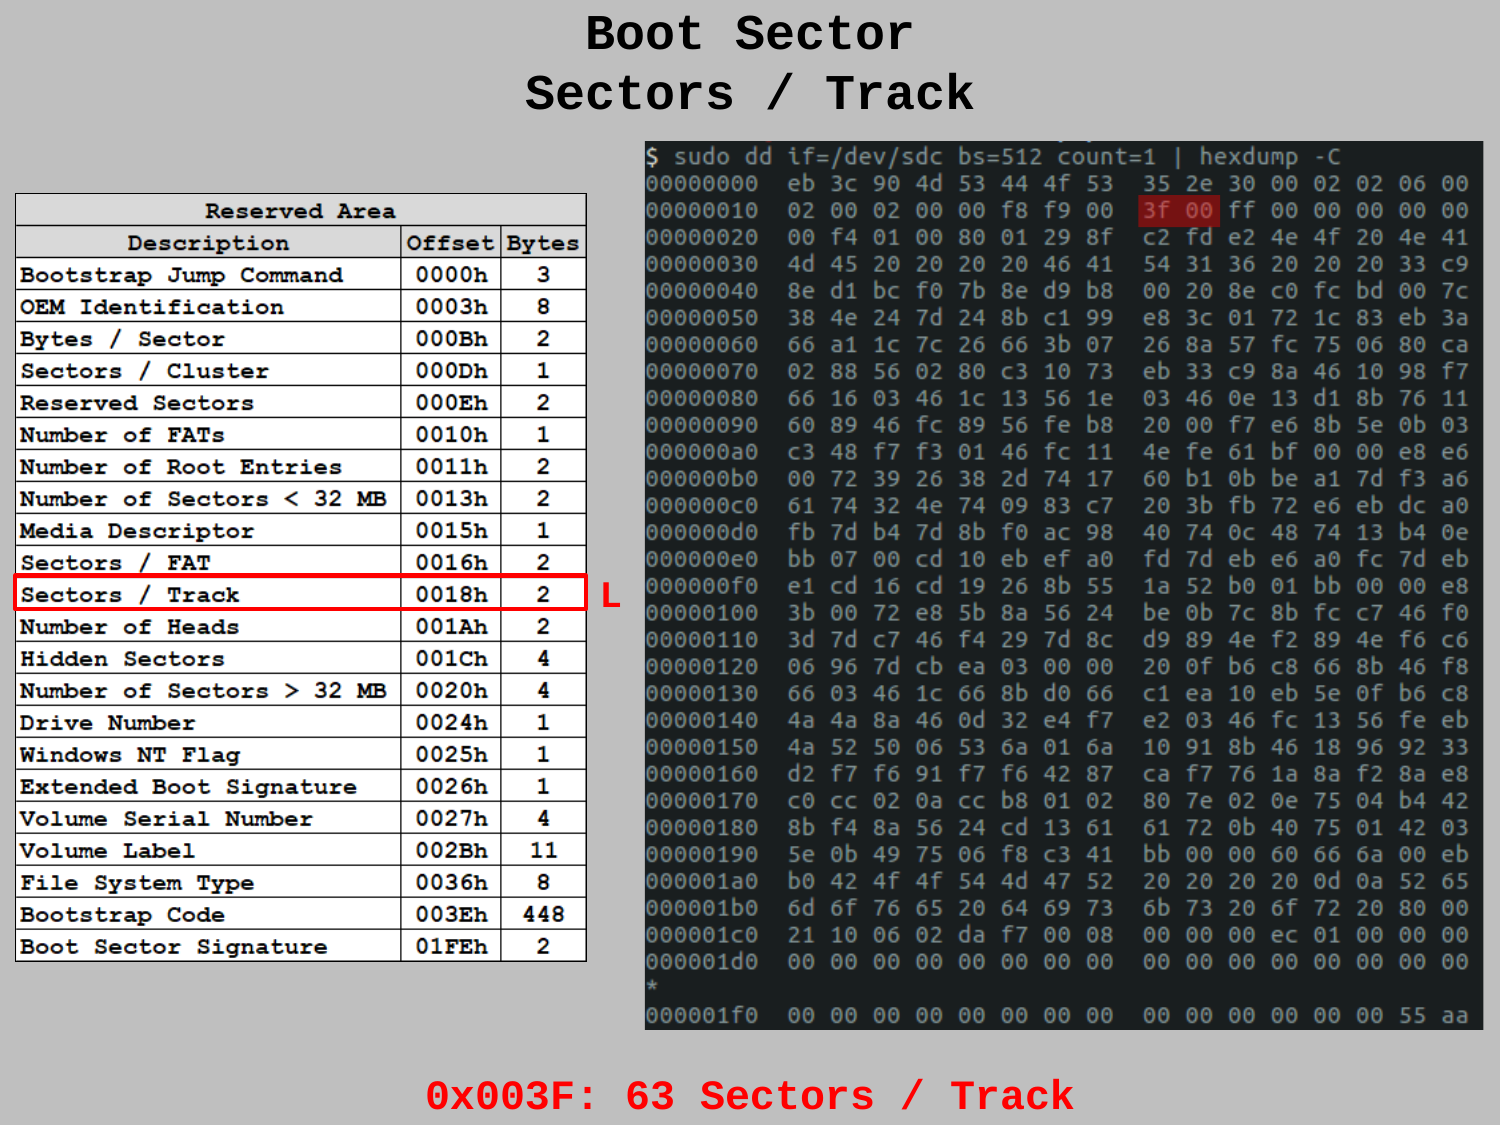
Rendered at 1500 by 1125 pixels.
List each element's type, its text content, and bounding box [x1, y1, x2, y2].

picture [644, 141, 1484, 1030]
picture [14, 193, 587, 962]
text_box 0x003F: 63 Sectors / Track [410, 1060, 1090, 1125]
text_box L [591, 562, 638, 623]
text_box Boot Sector Sectors / Track [82, 2, 1418, 117]
